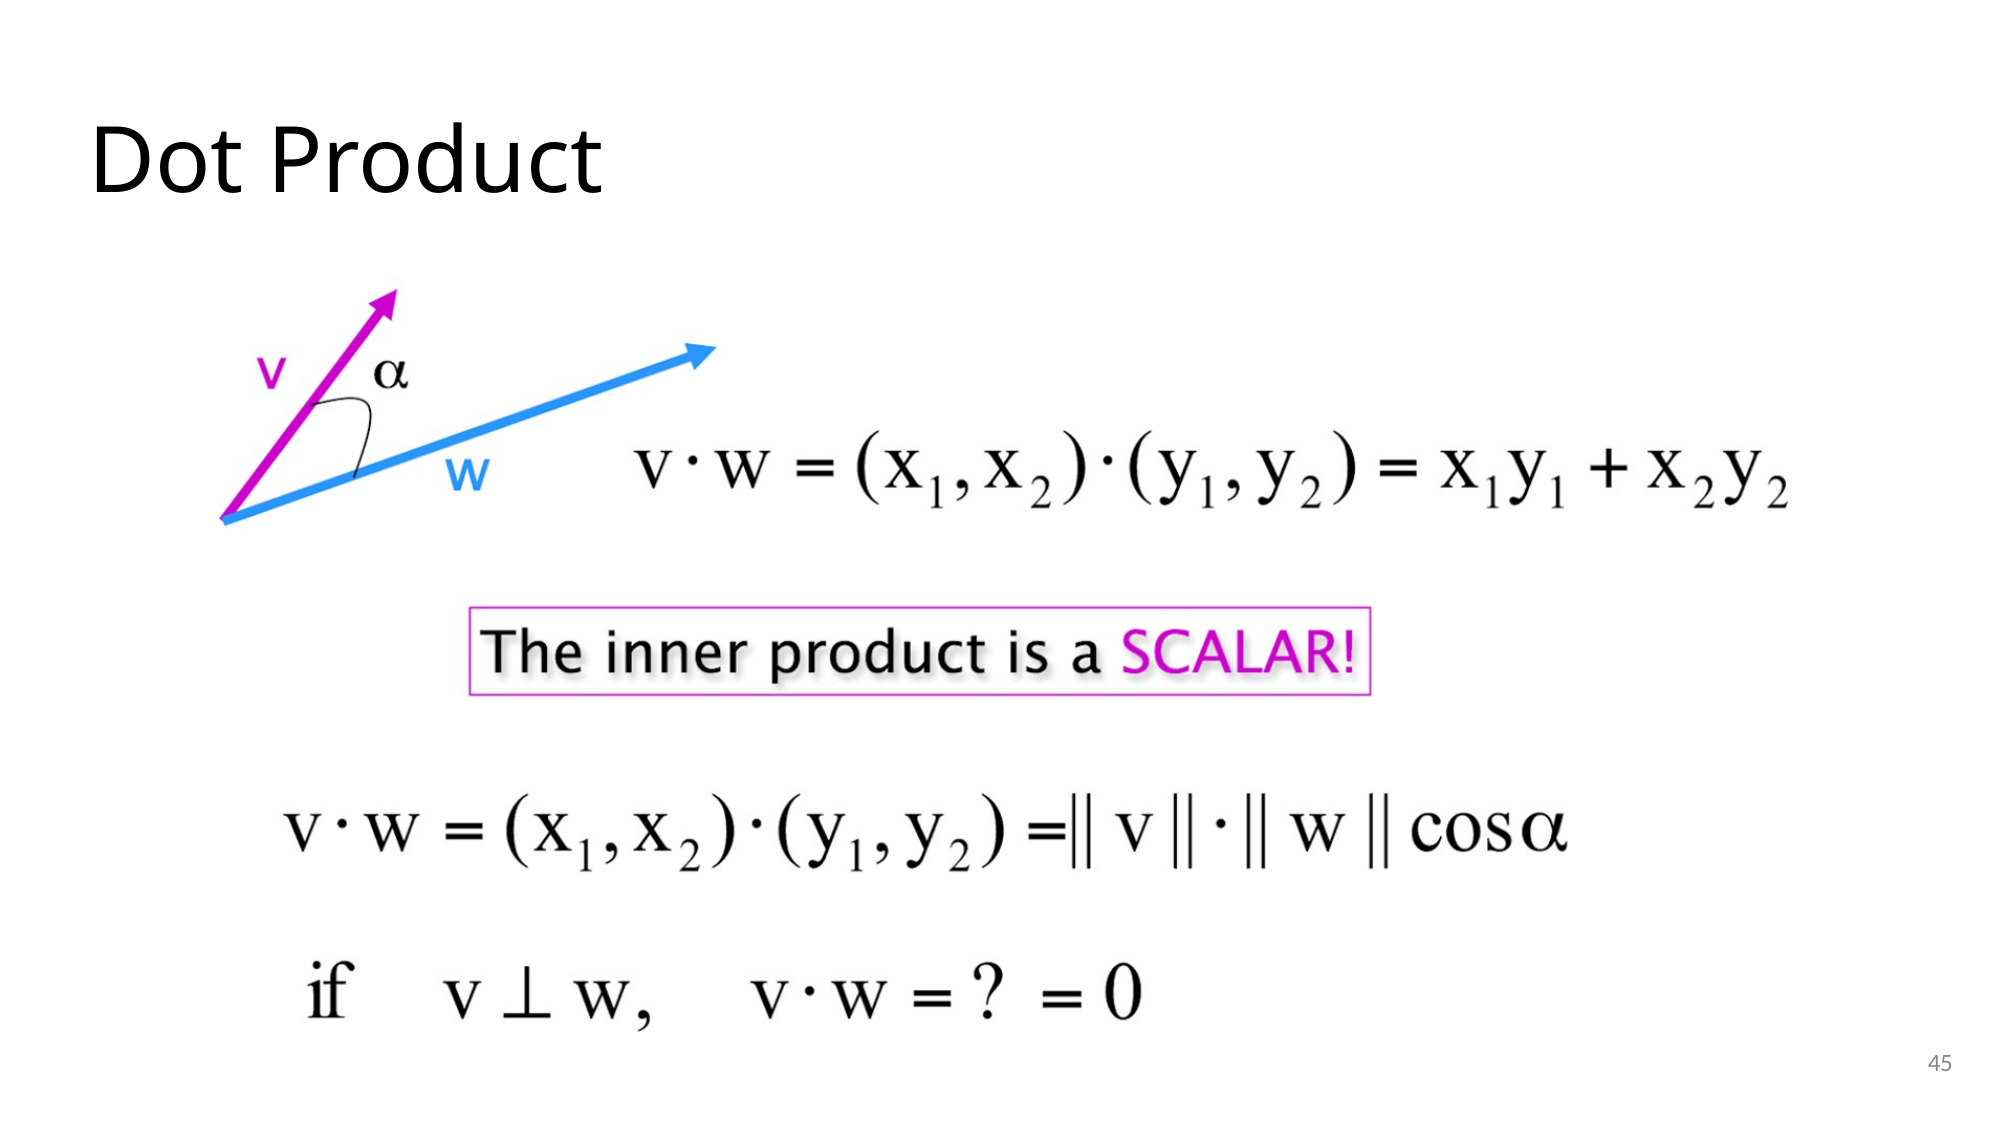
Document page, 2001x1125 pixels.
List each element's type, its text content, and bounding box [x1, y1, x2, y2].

title Dot Product [87, 3, 1879, 289]
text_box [218, 104, 1789, 1032]
slide_number 45 [1921, 1050, 1962, 1125]
